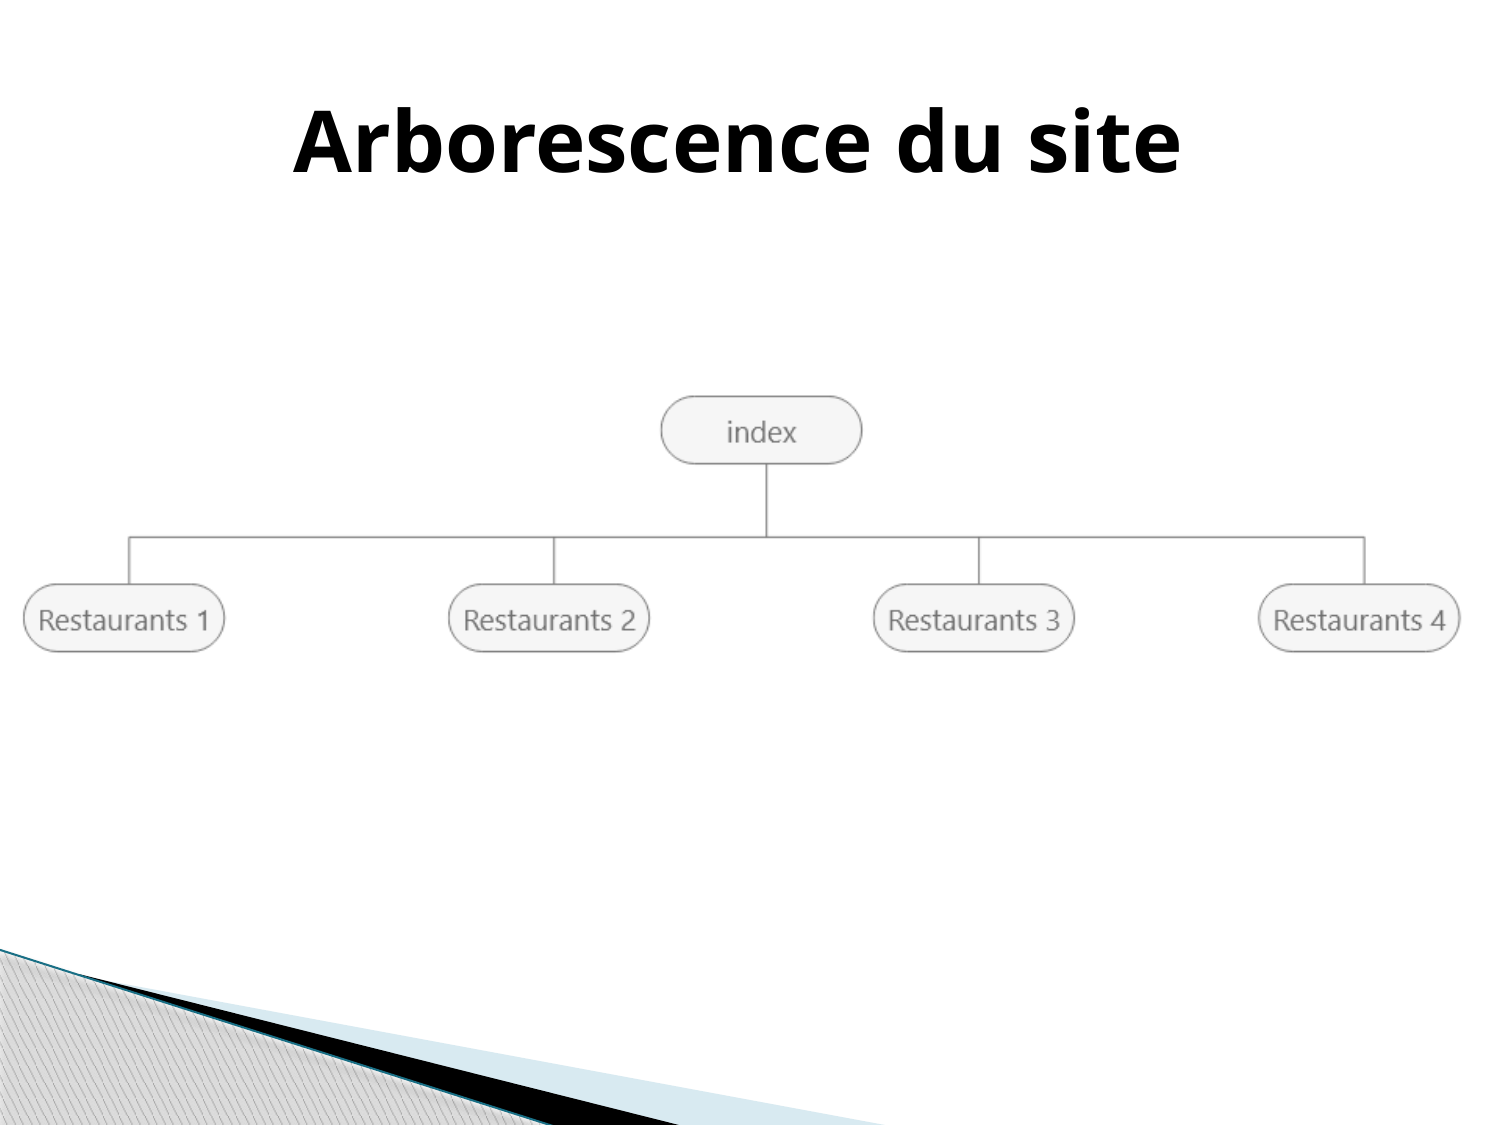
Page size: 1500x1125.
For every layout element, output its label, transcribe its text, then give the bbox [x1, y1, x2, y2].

picture [0, 363, 1491, 709]
title Arborescence du site [75, 45, 1425, 233]
